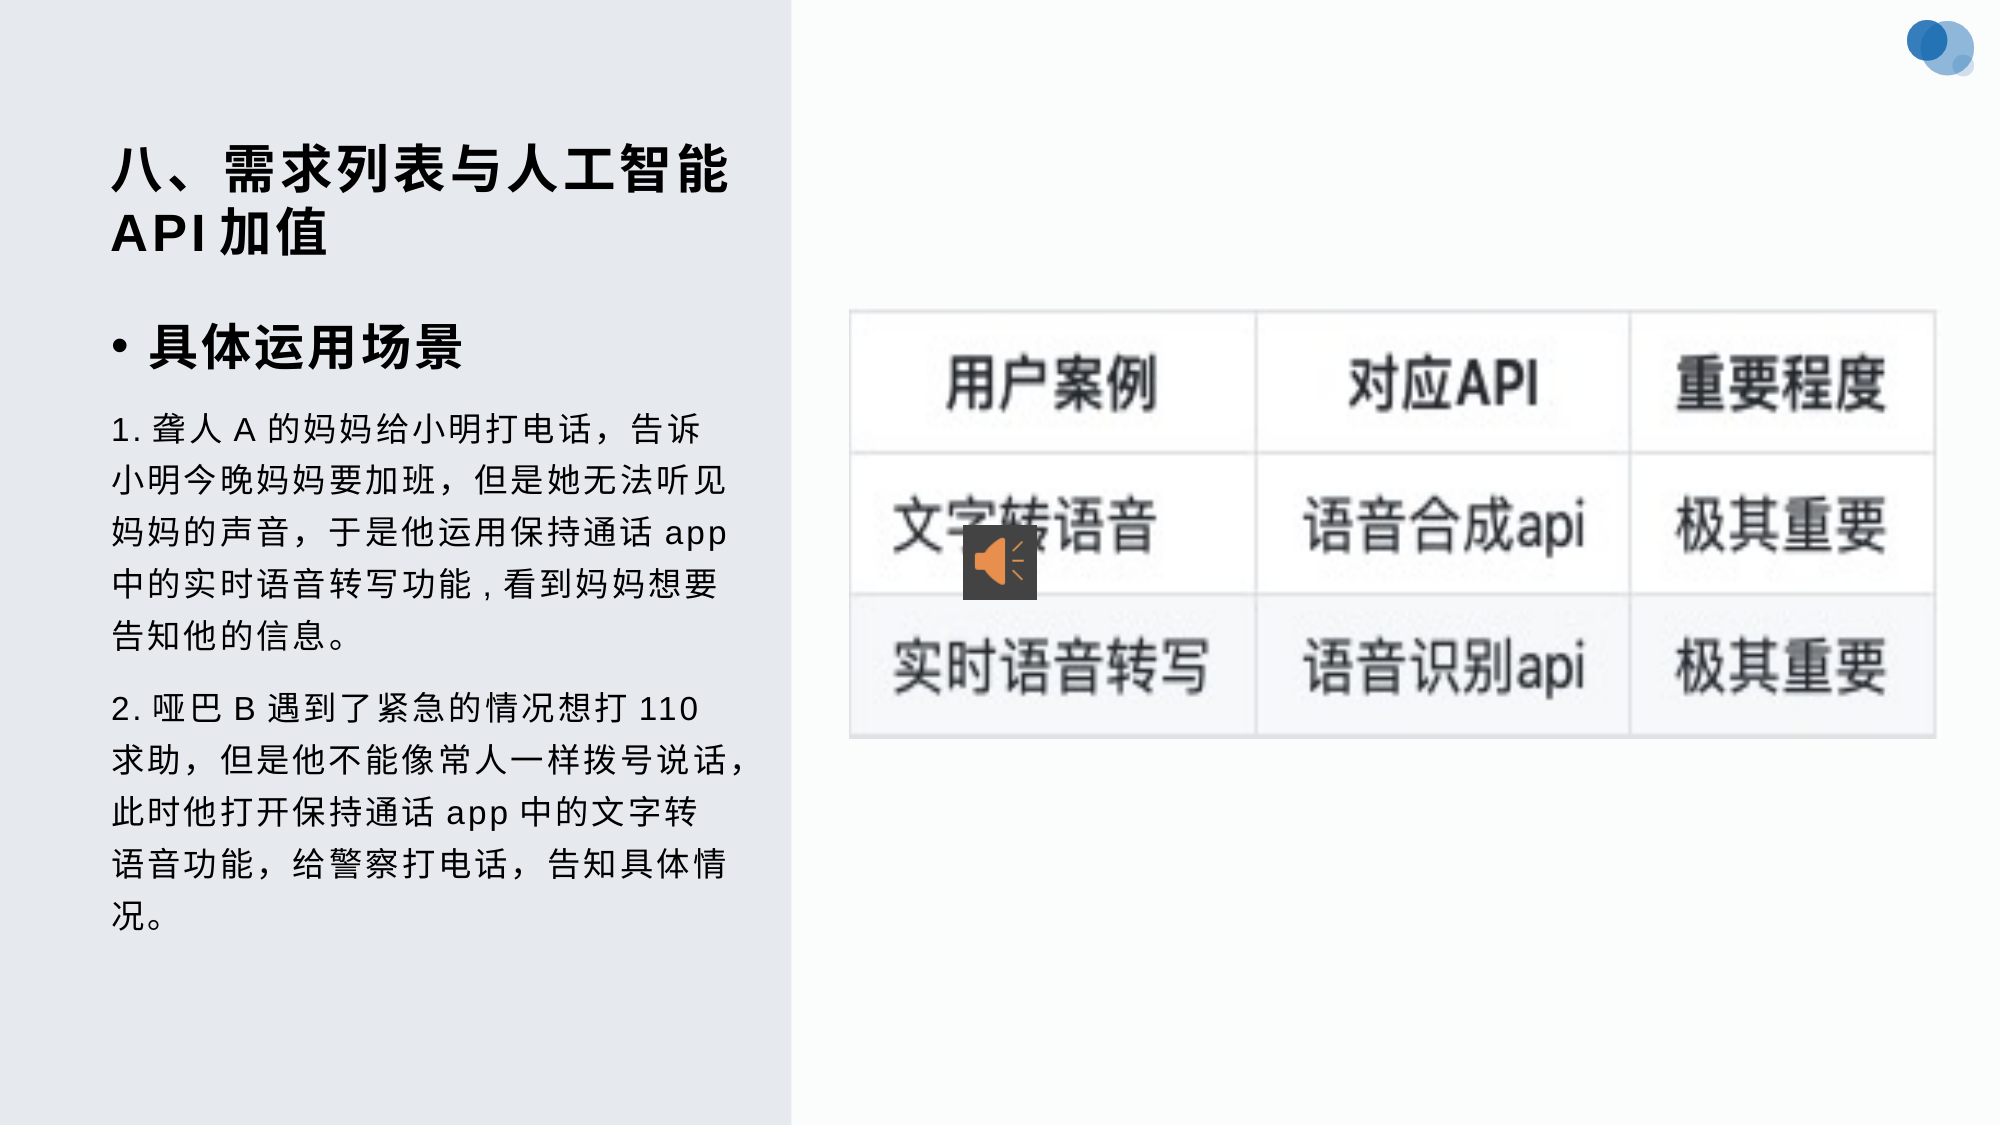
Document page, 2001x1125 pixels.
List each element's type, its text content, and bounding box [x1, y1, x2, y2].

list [849, 306, 1941, 739]
picture [1881, 0, 2000, 97]
list 具体运用场景 1.聋人A的妈妈给小明打电话，告诉小明今晚妈妈要加班，但是她无法听见妈妈的声音，于是他运用保持通话app中的实时语音转写功能,看到妈妈想要告知他的信息。 2.哑巴B遇到了紧急的情况想打110求助，但是他不能像常人一样拨号说话，此时他打开保持通话app中的文字转语音功能，给警察打电话，告知具体情况。 [96, 289, 746, 961]
title 八、需求列表与人工智能API加值 [95, 126, 746, 272]
picture [961, 524, 1038, 601]
